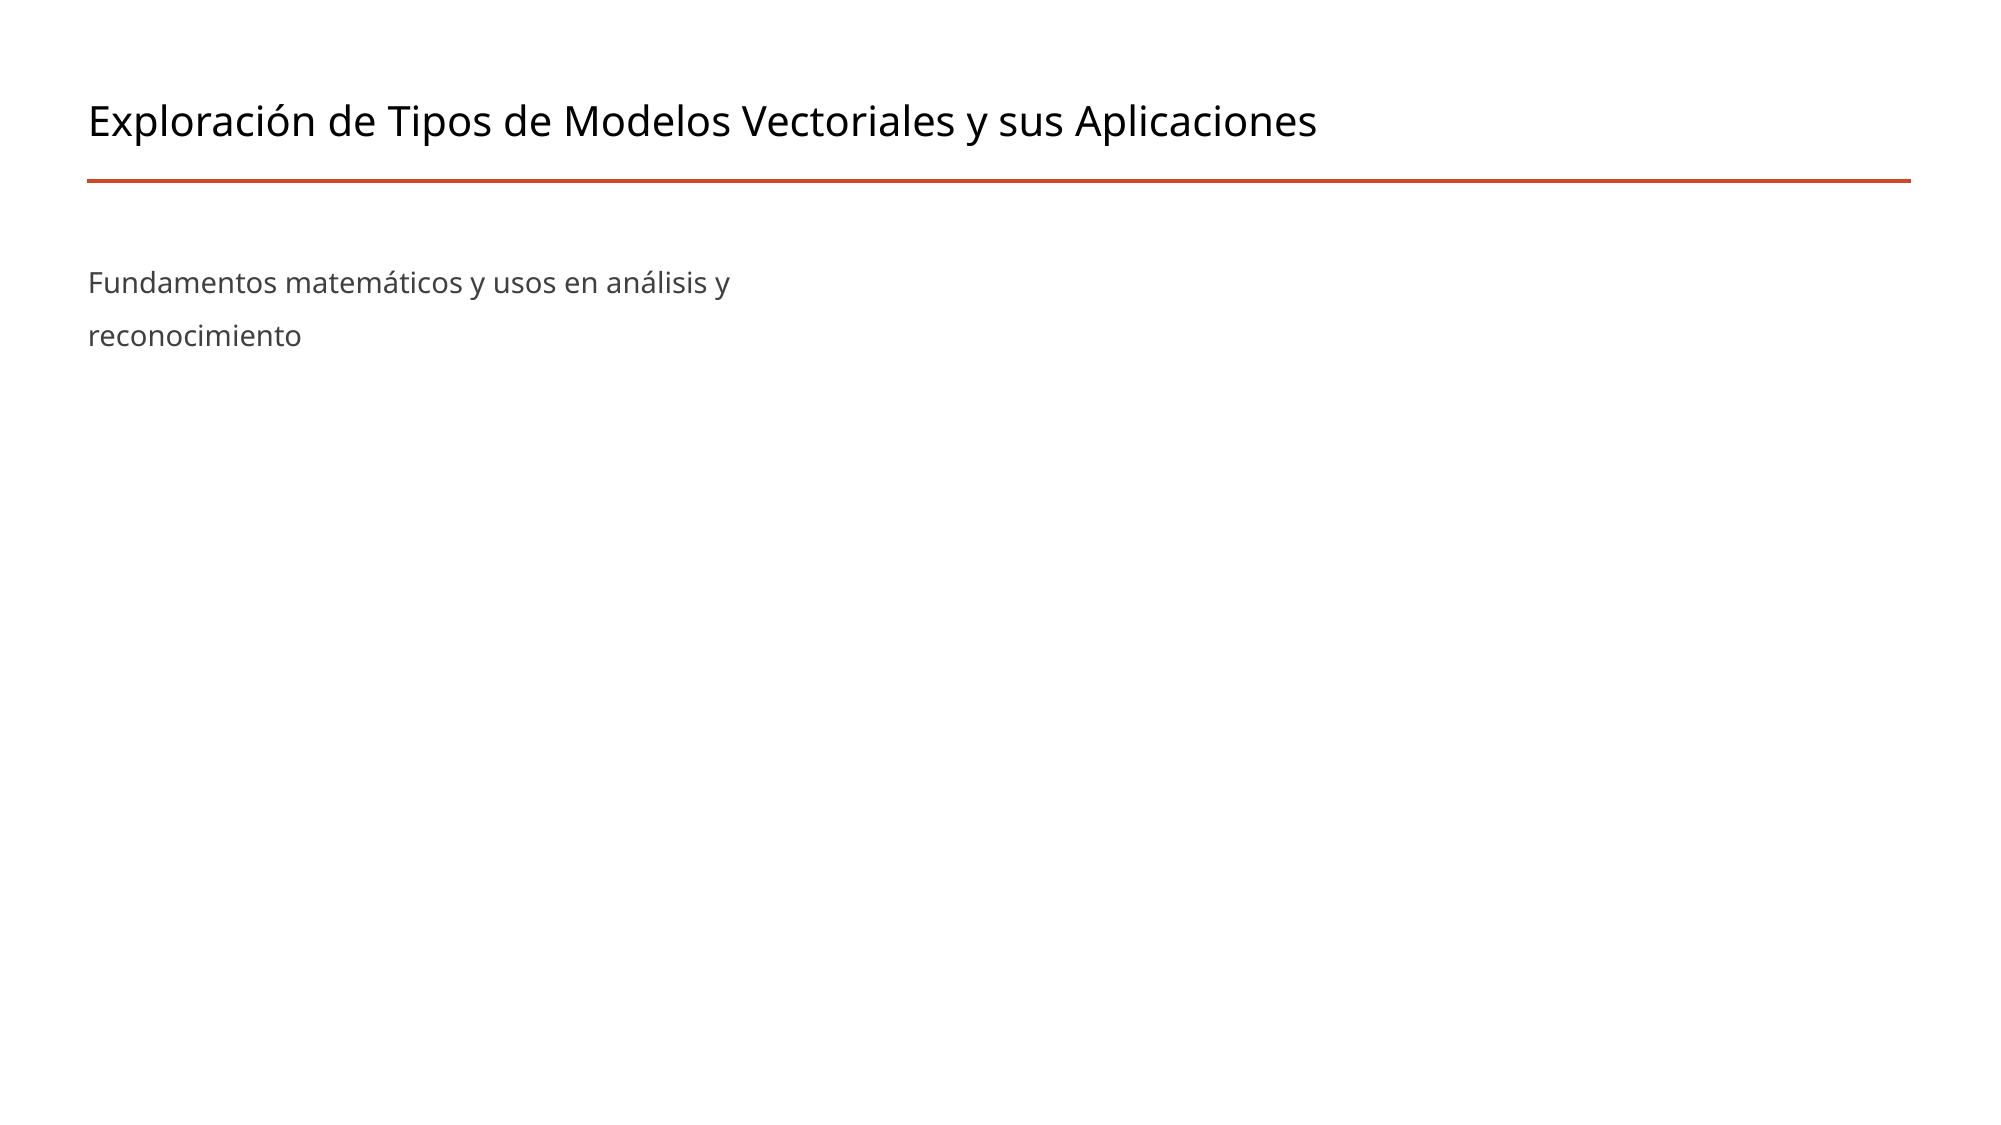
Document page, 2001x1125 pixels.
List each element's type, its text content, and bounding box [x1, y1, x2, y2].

title Exploración de Tipos de Modelos Vectoriales y sus Aplicaciones [72, 70, 1574, 176]
text_box Fundamentos matemáticos y usos en análisis y reconocimiento [72, 239, 947, 893]
